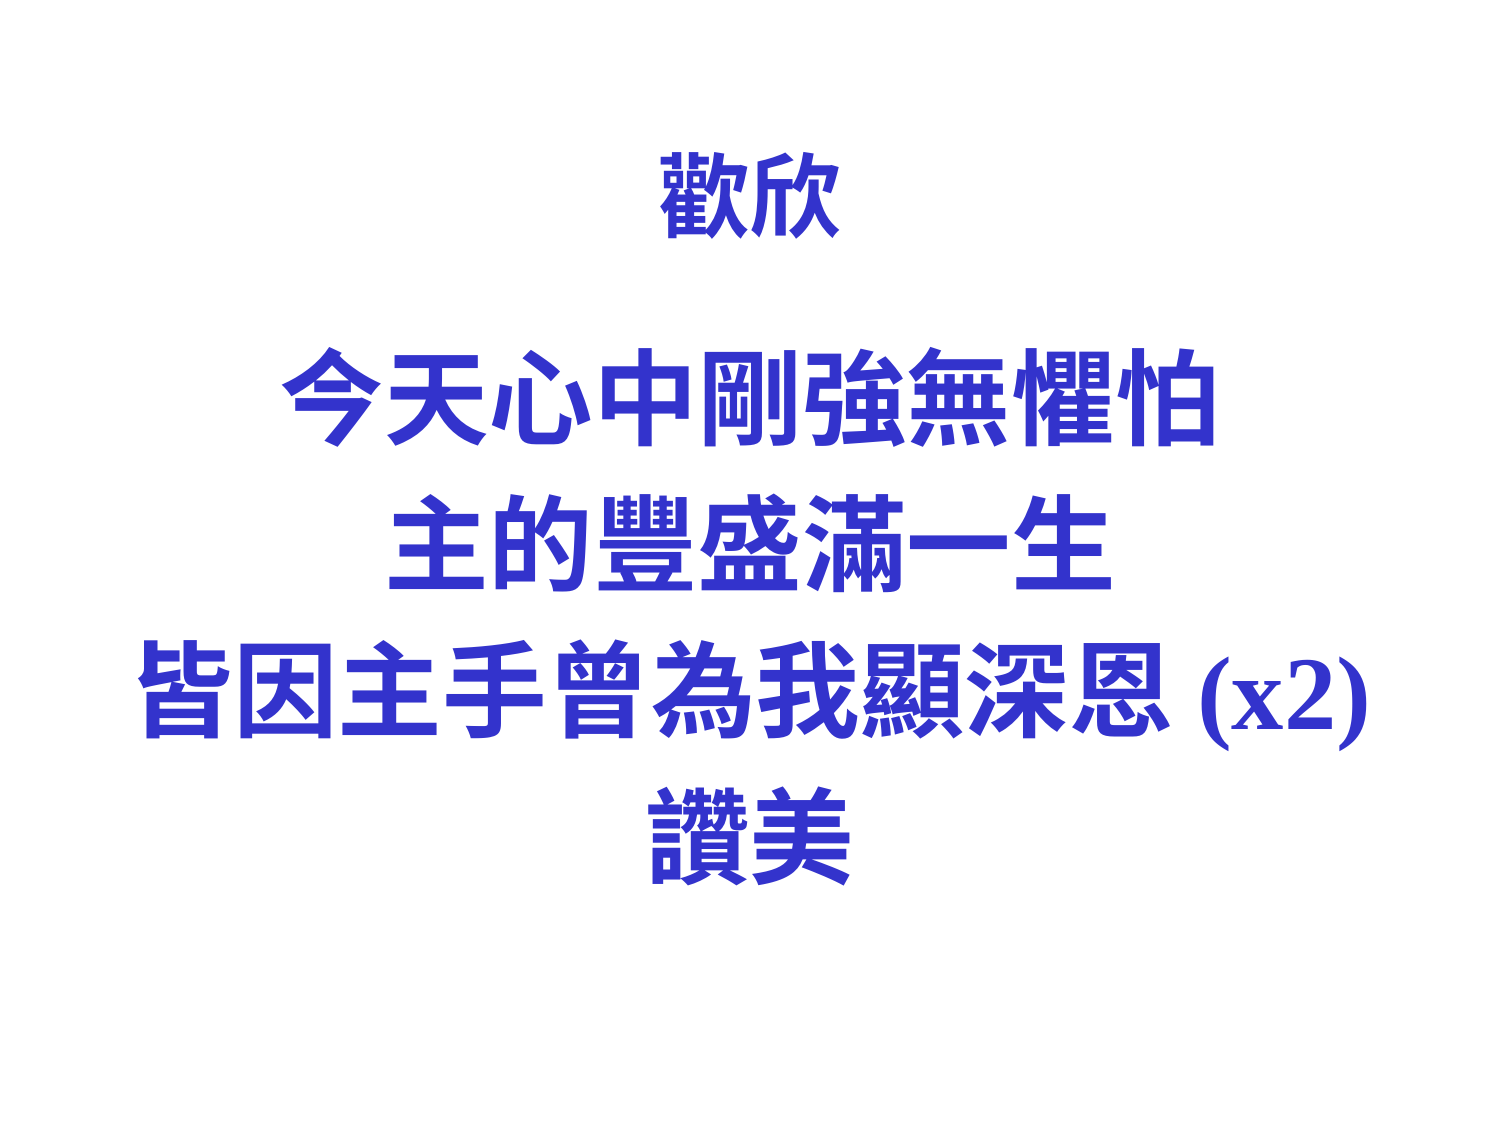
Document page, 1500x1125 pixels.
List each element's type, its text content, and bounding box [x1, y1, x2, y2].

title 歡欣 [112, 99, 1388, 288]
list 今天心中剛強無懼怕 主的豐盛滿一生 皆因主手曾為我顯深恩(x2) 讚美 [112, 324, 1388, 1001]
